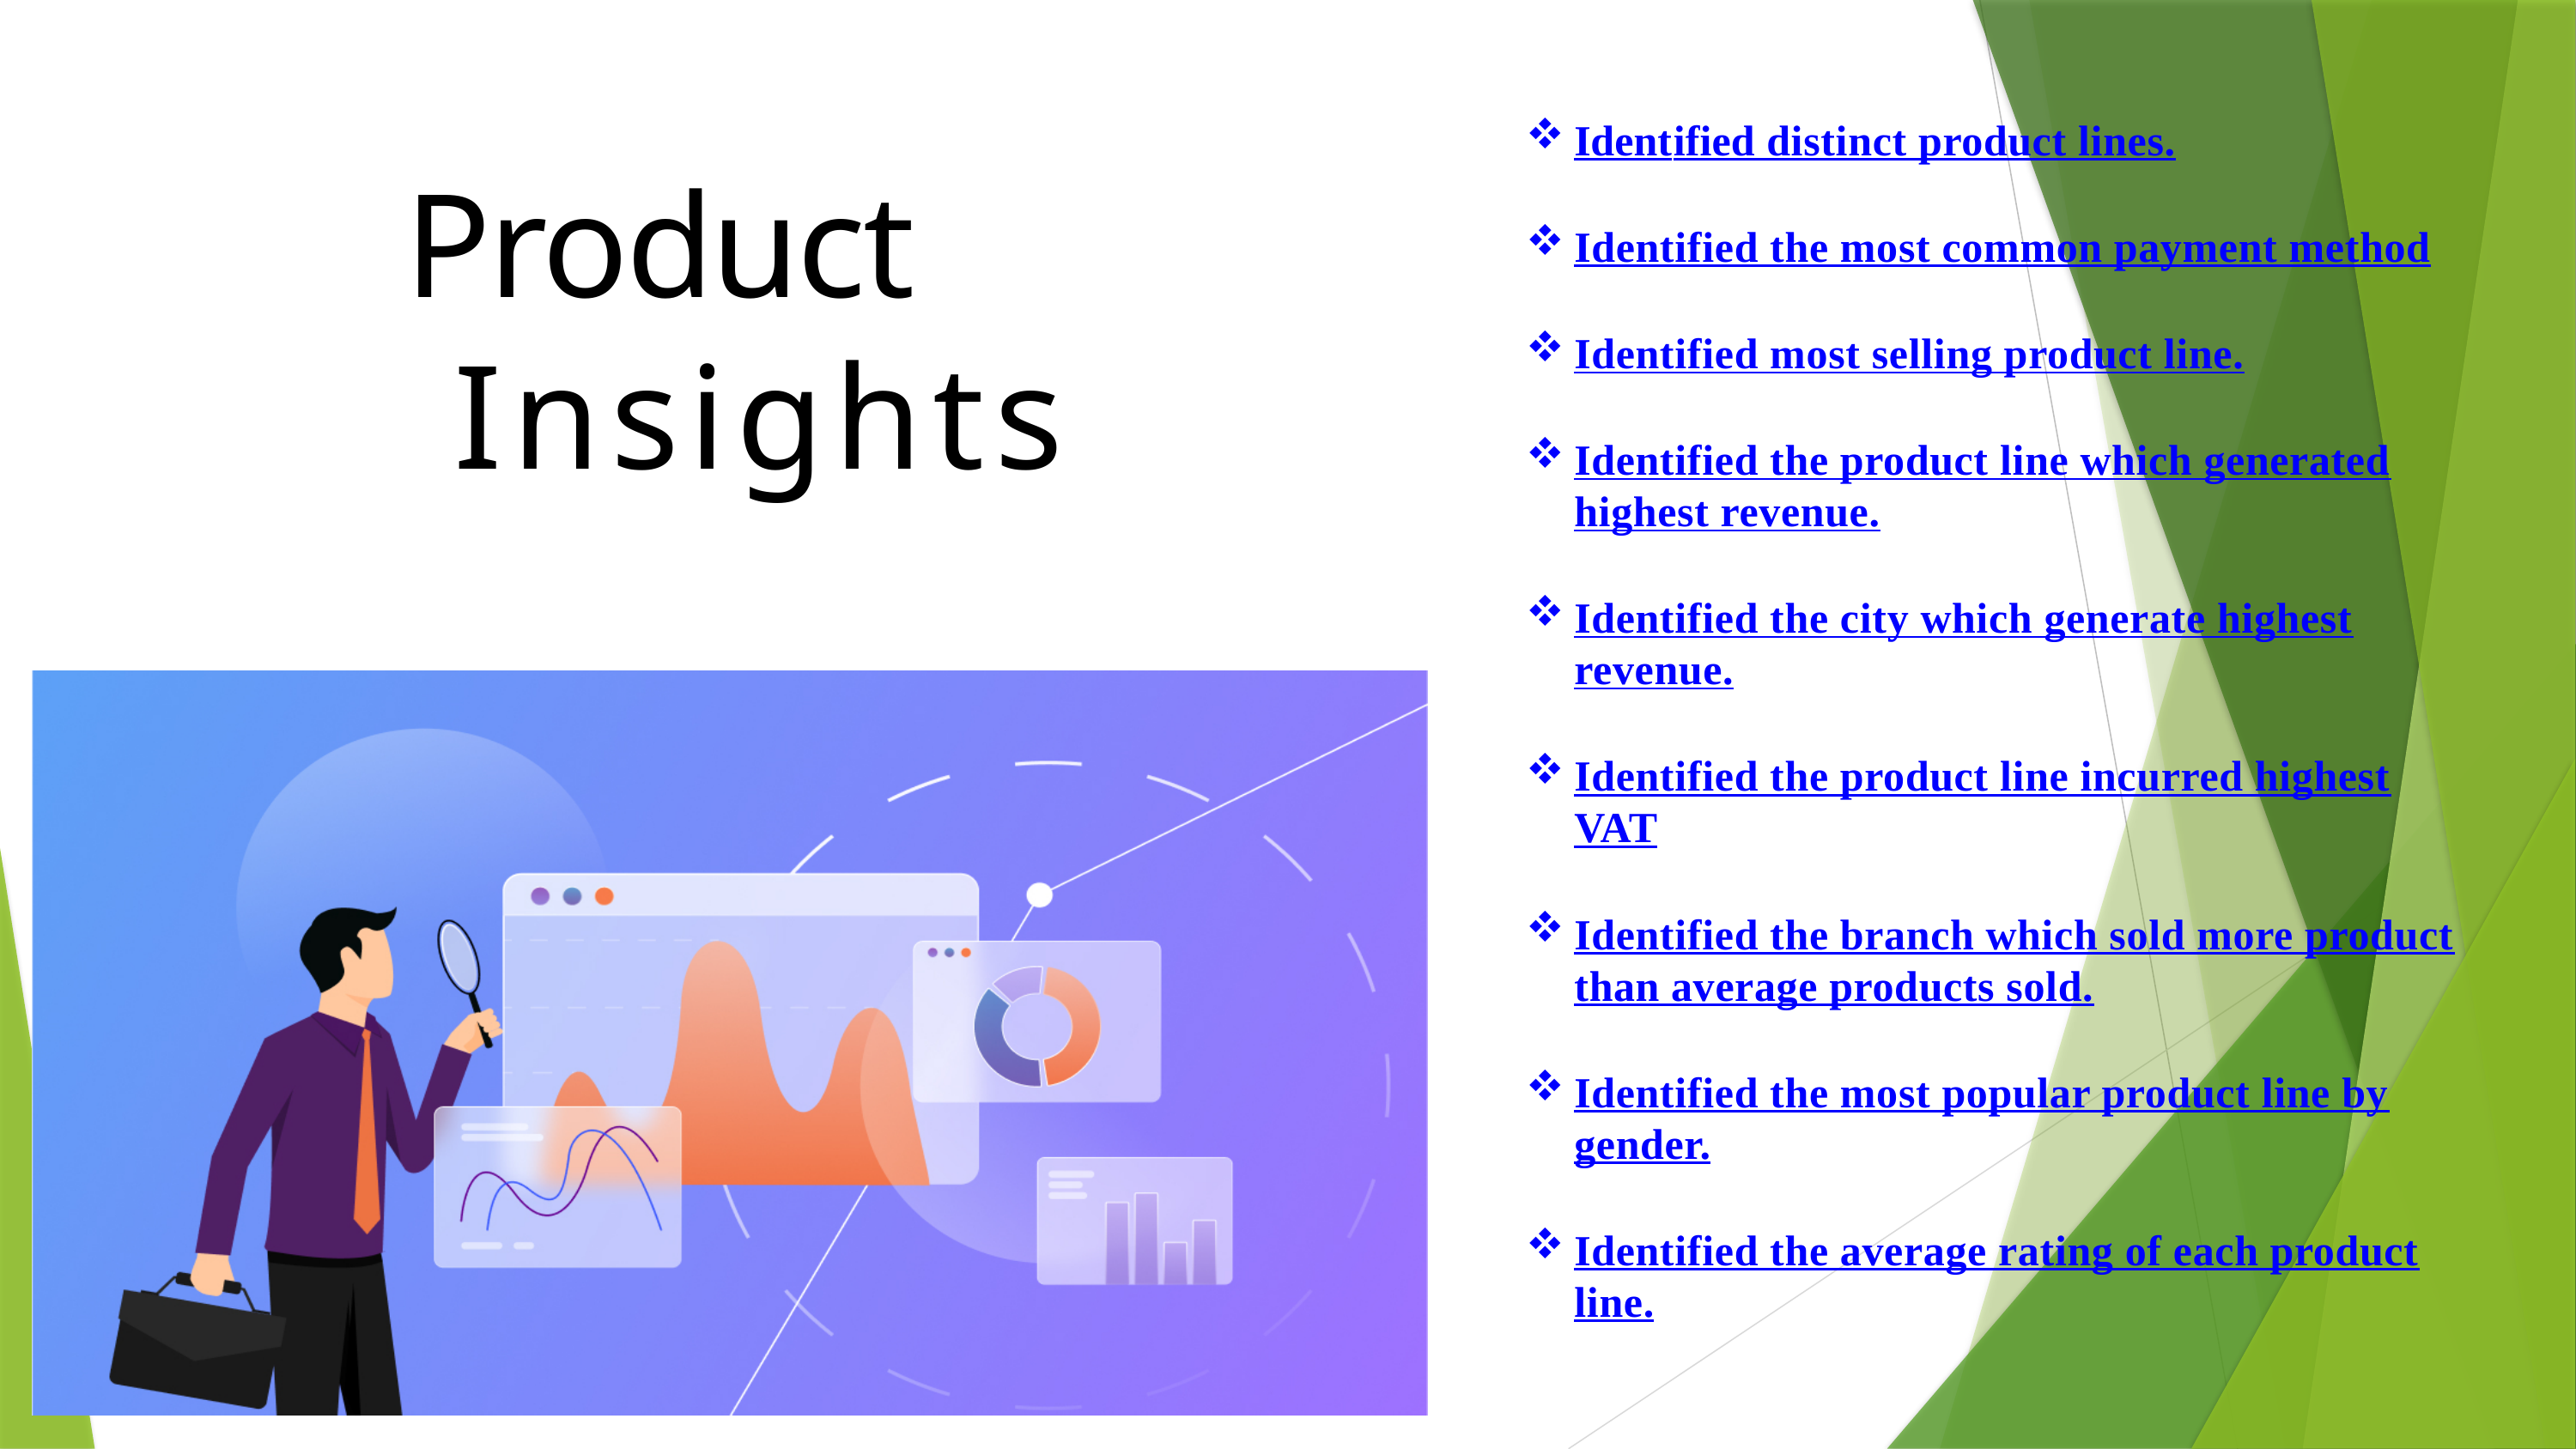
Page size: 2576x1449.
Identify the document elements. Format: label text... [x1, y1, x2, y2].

picture [31, 670, 1428, 1416]
text_box Product Insights [403, 152, 1068, 498]
text_box Identified distinct product lines. Identified the most common payment method Identified most selling product line. Identified the product line which generated highest revenue. Identified the city which generate highest revenue. Identified the product line incurred highest VAT Identified the branch which sold more product than average products sold. Identified the most popular product line by gender. Identified the average rating of each product line. [1524, 111, 2458, 1326]
